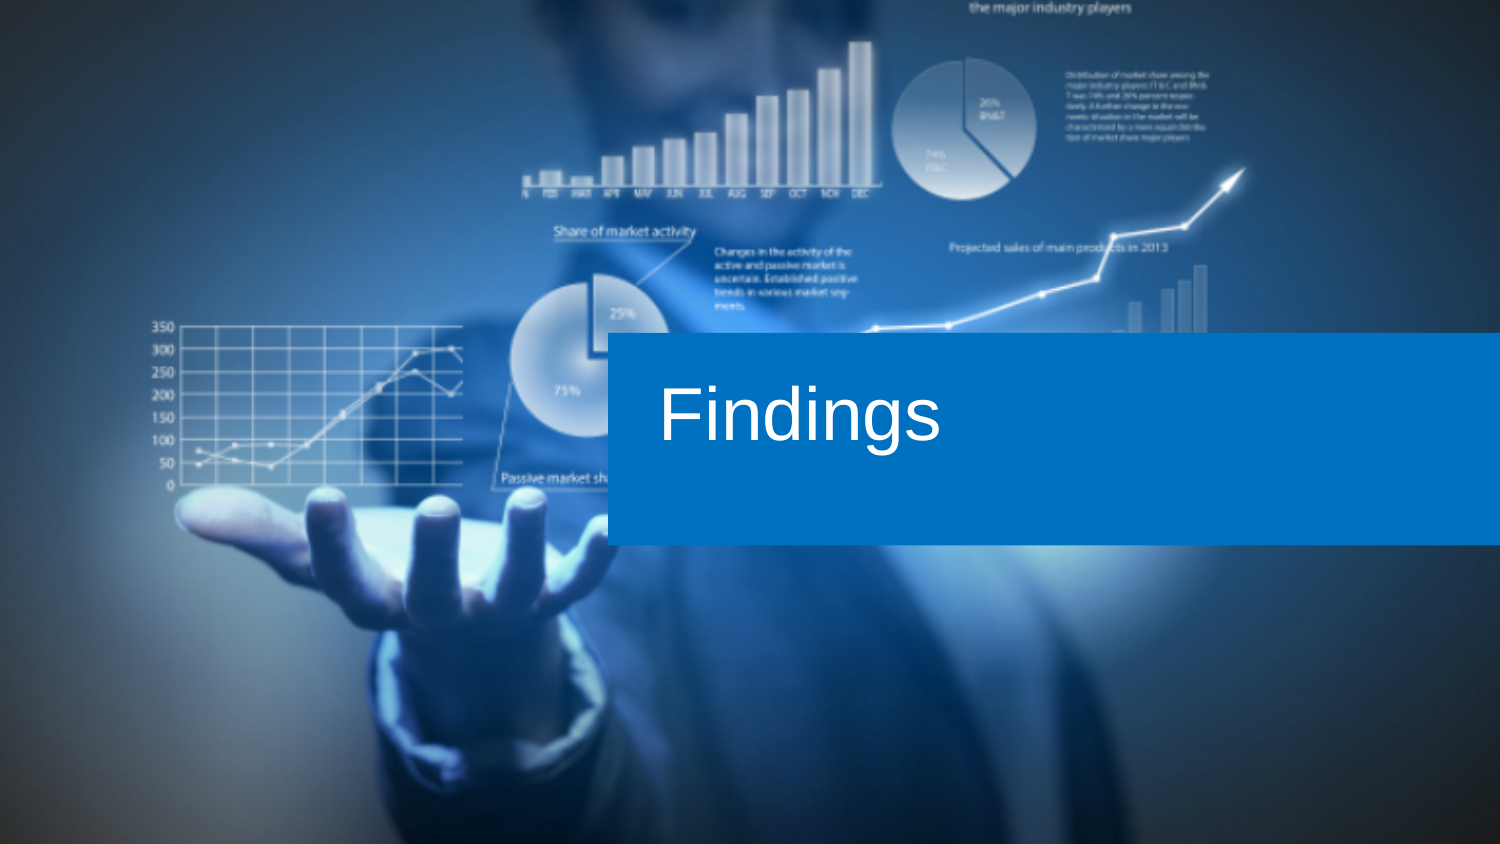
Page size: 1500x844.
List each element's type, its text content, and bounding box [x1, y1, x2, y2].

list Findings [643, 362, 1500, 458]
text_box [608, 332, 1500, 546]
picture [0, 0, 1500, 844]
